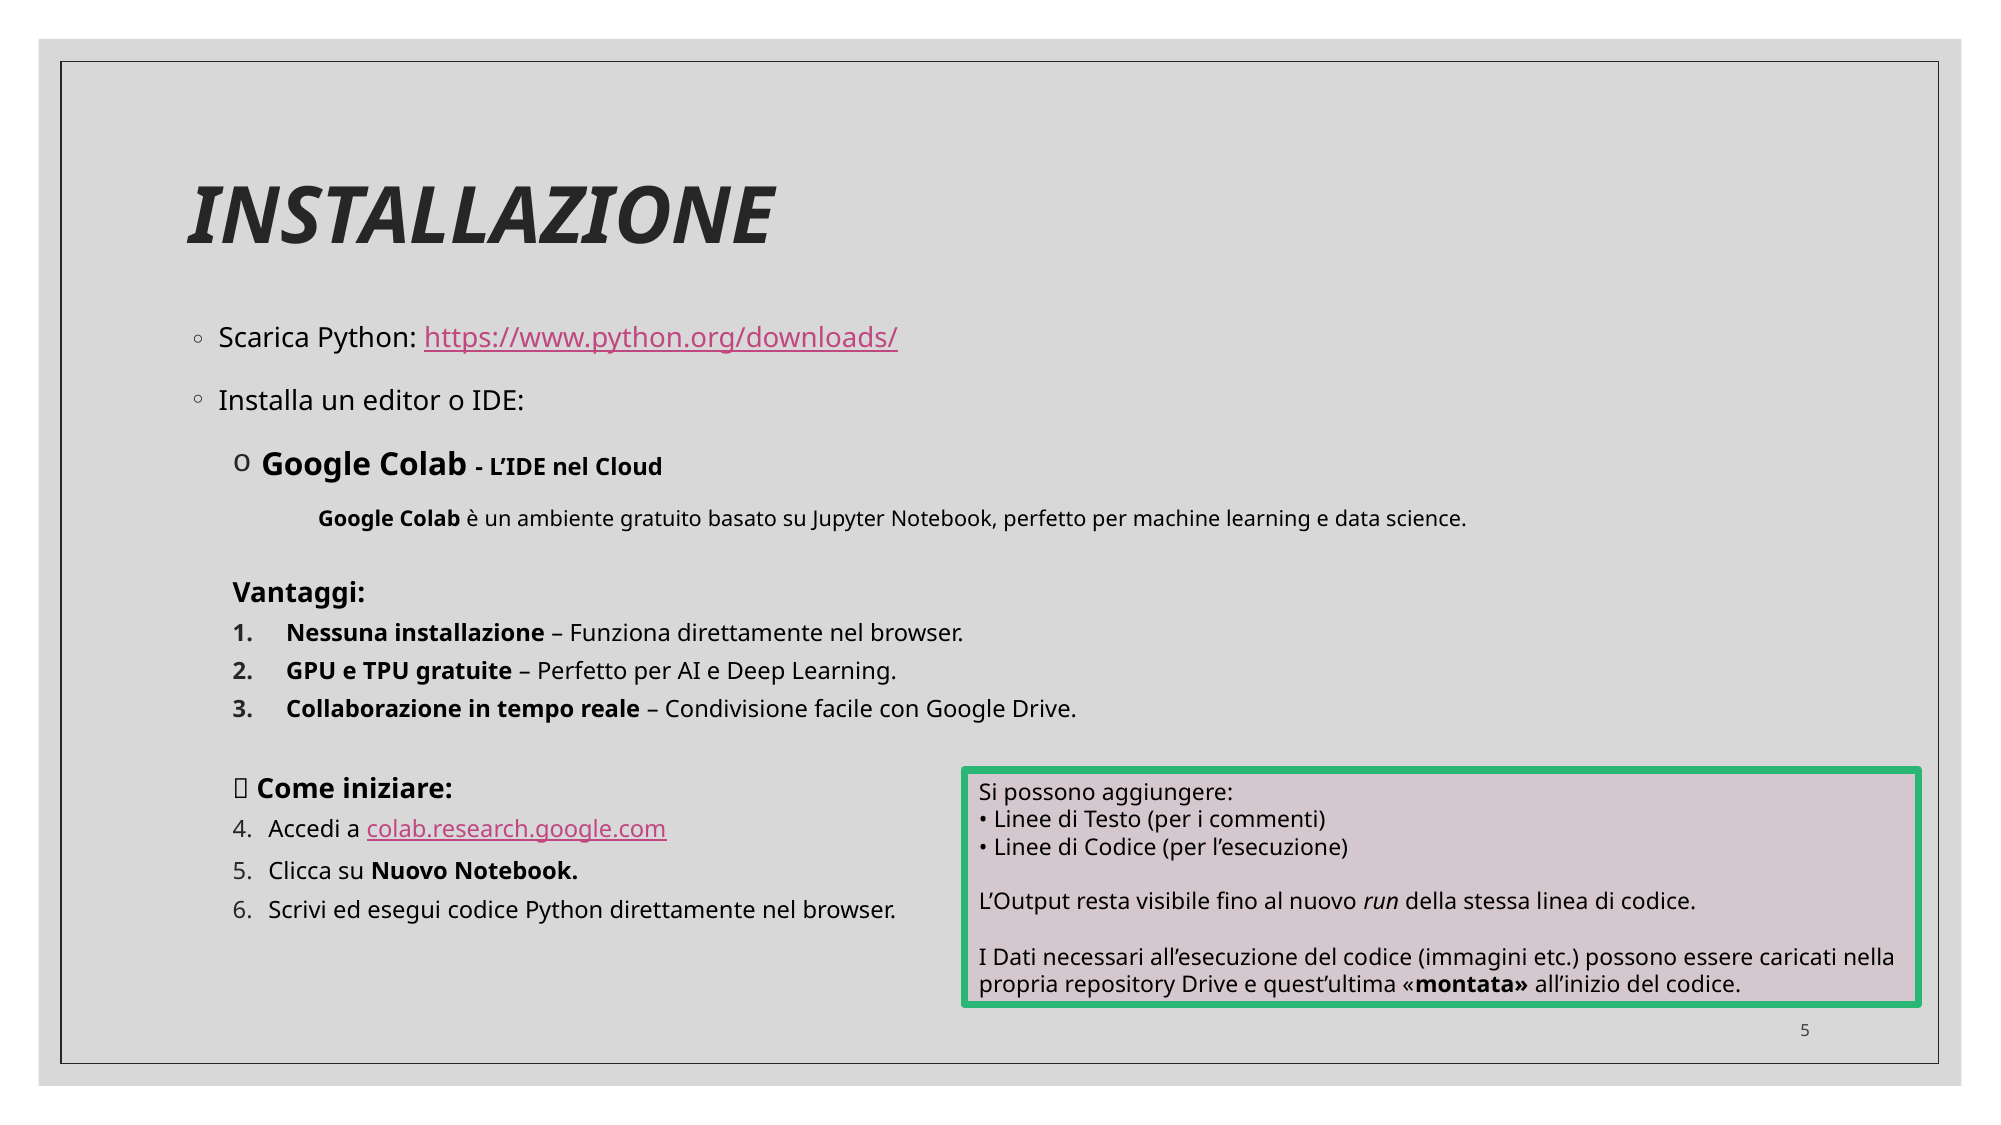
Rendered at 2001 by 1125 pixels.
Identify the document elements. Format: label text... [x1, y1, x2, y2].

list Scarica Python: https://www.python.org/downloads/ Installa un editor o IDE: Google Colab - L’IDE nel Cloud Google Colab è un ambiente gratuito basato su Jupyter Notebook, perfetto per machine learning e data science. Vantaggi: Nessuna installazione – Funziona direttamente nel browser. GPU e TPU gratuite – Perfetto per AI e Deep Learning. Collaborazione in tempo reale – Condivisione facile con Google Drive. 📌 Come iniziare: Accedi a colab.research.google.com Clicca su Nuovo Notebook. Scrivi ed esegui codice Python direttamente nel browser. [174, 304, 1825, 937]
title INSTALLAZIONE [174, 105, 1825, 304]
text_box Si possono aggiungere: • Linee di Testo (per i commenti) • Linee di Codice (per l’esecuzione) L’Output resta visibile fino al nuovo run della stessa linea di codice. I Dati necessari all’esecuzione del codice (immagini etc.) possono essere caricati nella propria repository Drive e quest’ultima «montata» all’inizio del codice. [964, 769, 1919, 1005]
slide_number 5 [1687, 990, 1825, 1050]
